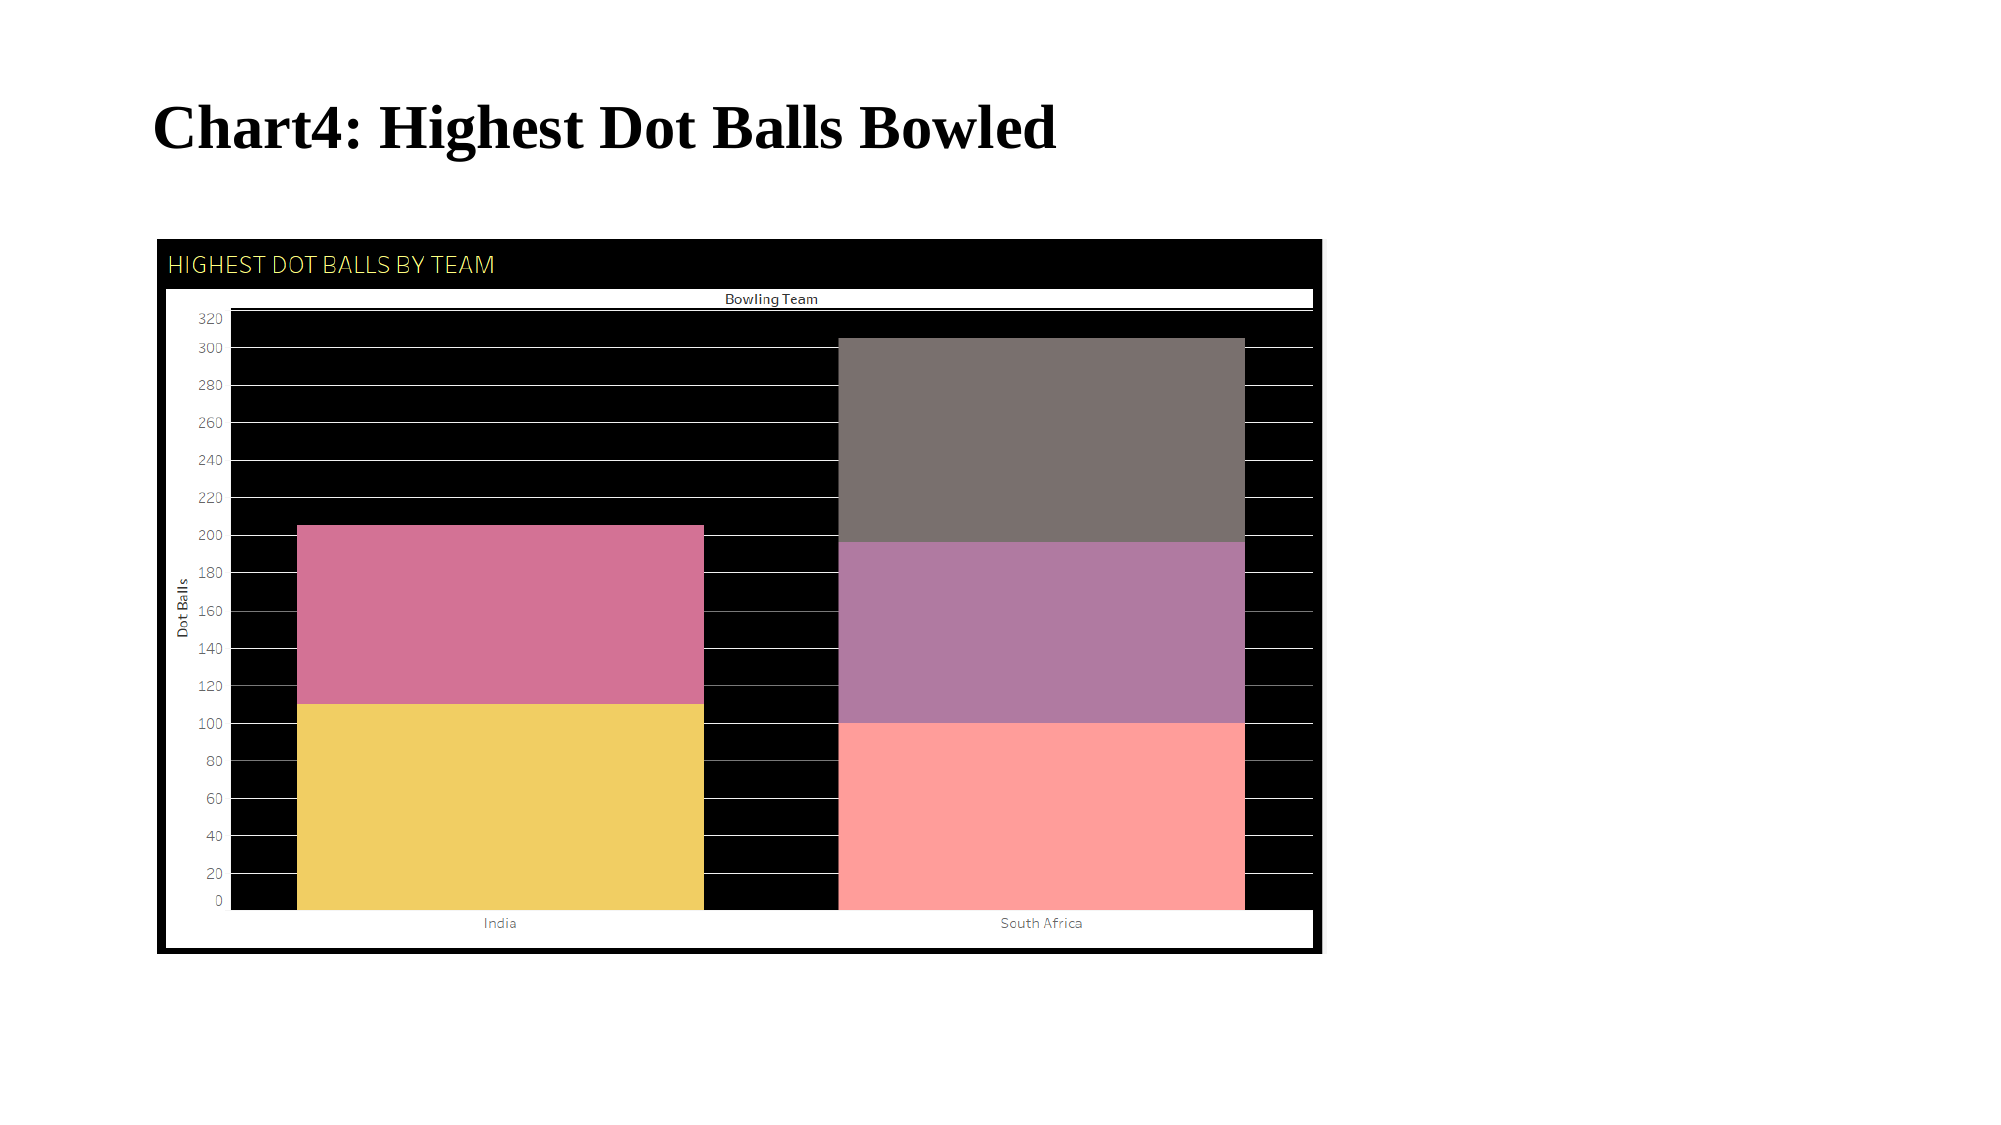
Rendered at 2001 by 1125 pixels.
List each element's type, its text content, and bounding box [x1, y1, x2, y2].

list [157, 239, 1327, 954]
title Chart4: Highest Dot Balls Bowled [137, 59, 1179, 197]
